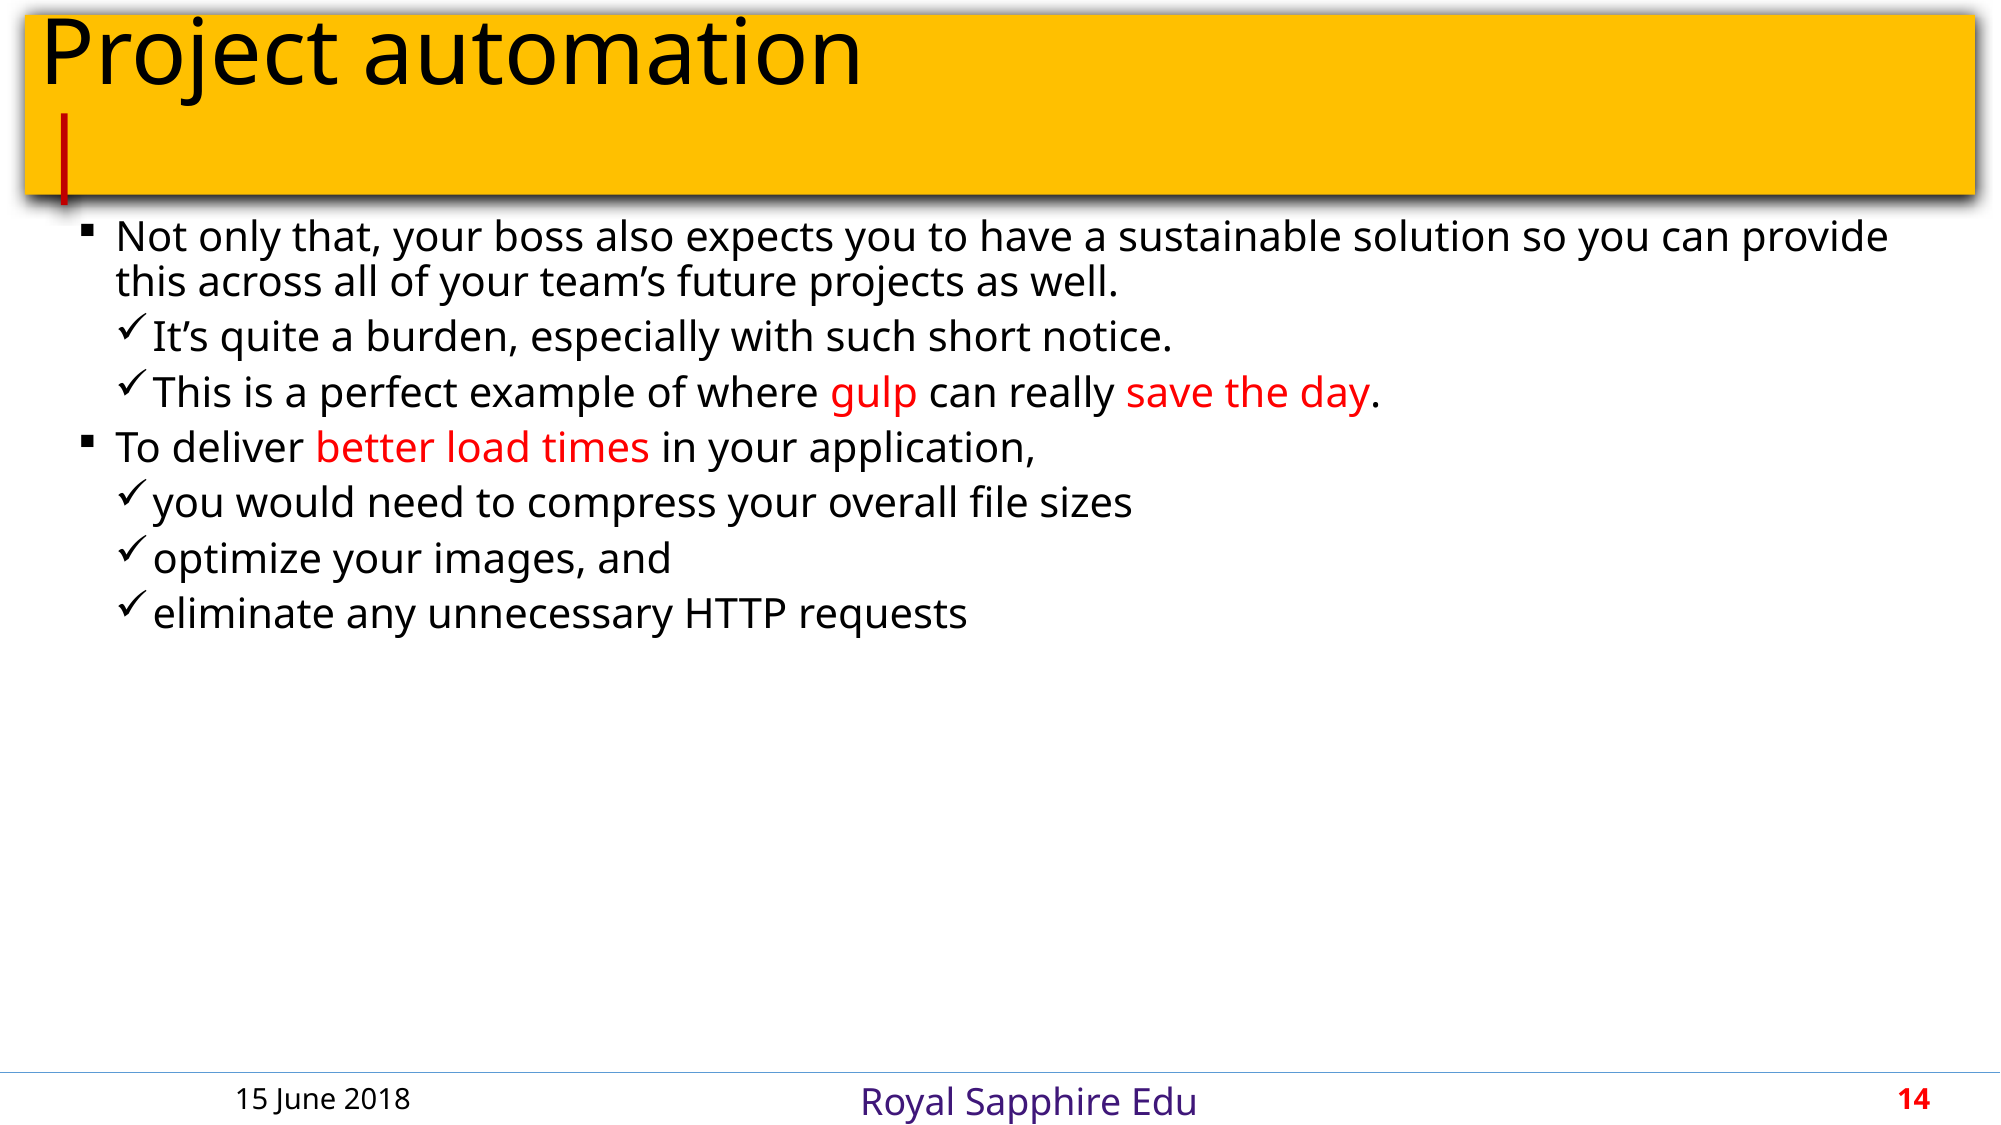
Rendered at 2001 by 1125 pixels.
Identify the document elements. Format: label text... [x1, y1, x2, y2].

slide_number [220, 1072, 671, 1115]
list Not only that, your boss also expects you to have a sustainable solution so you can provide this across all of your team’s future projects as well. It’s quite a burden, especially with such short notice. This is a perfect example of where gulp can really save the day. To deliver better load times in your application, you would need to compress your overall file sizes optimize your images, and eliminate any unnecessary HTTP requests [24, 208, 1975, 1063]
title Project automation | [24, 14, 1975, 195]
slide_number 14 [1495, 1072, 1946, 1115]
